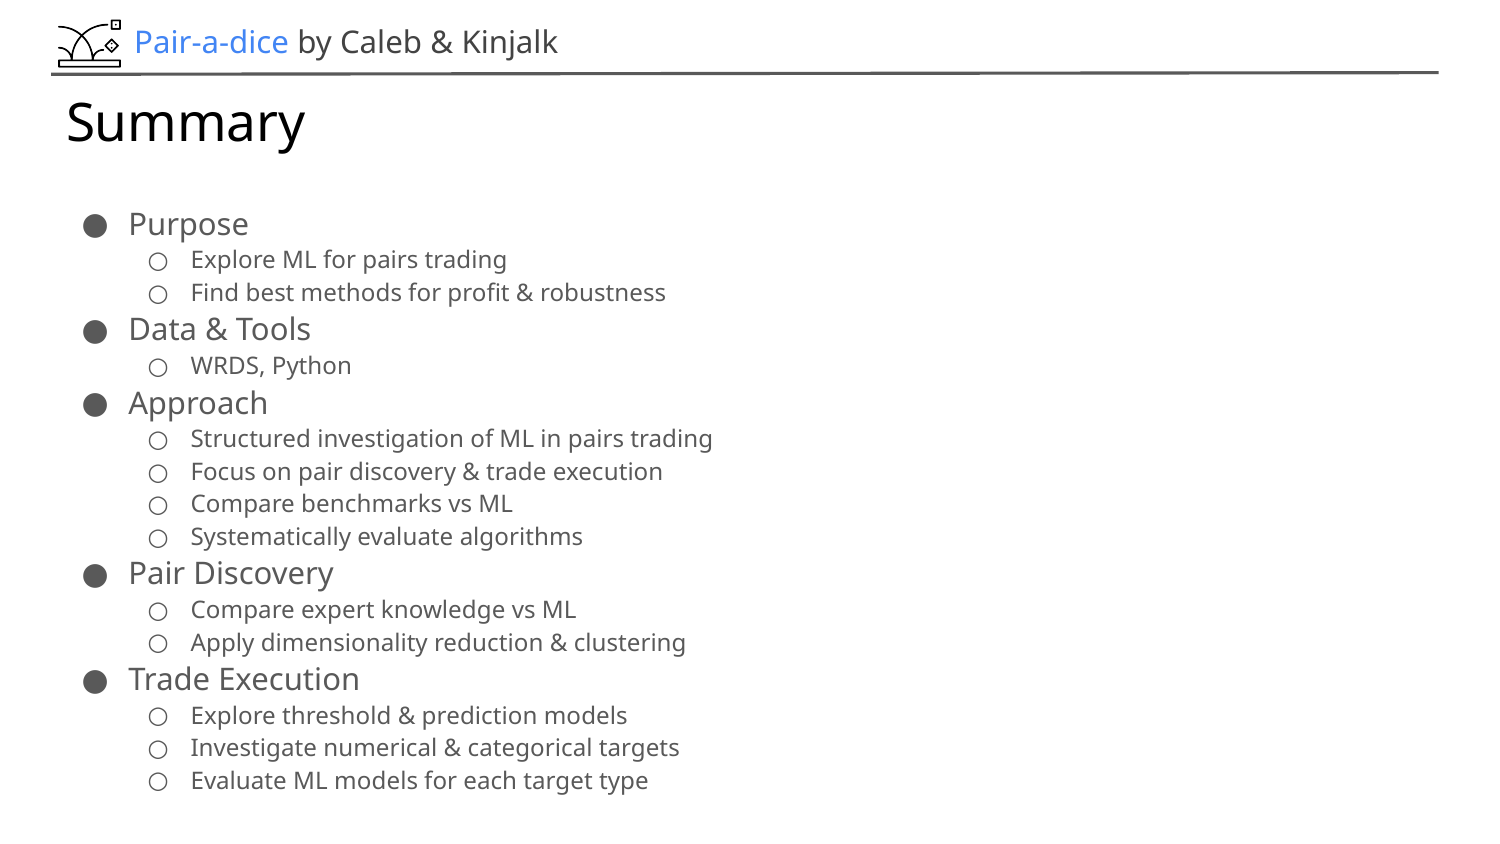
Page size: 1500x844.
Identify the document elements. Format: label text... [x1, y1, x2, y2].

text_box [50, 12, 1439, 75]
list Purpose Explore ML for pairs trading Find best methods for profit & robustness Data & Tools WRDS, Python Approach Structured investigation of ML in pairs trading Focus on pair discovery & trade execution Compare benchmarks vs ML Systematically evaluate algorithms Pair Discovery Compare expert knowledge vs ML Apply dimensionality reduction & clustering Trade Execution Explore threshold & prediction models Investigate numerical & categorical targets Evaluate ML models for each target type [51, 189, 1449, 812]
title Summary [51, 72, 1449, 167]
